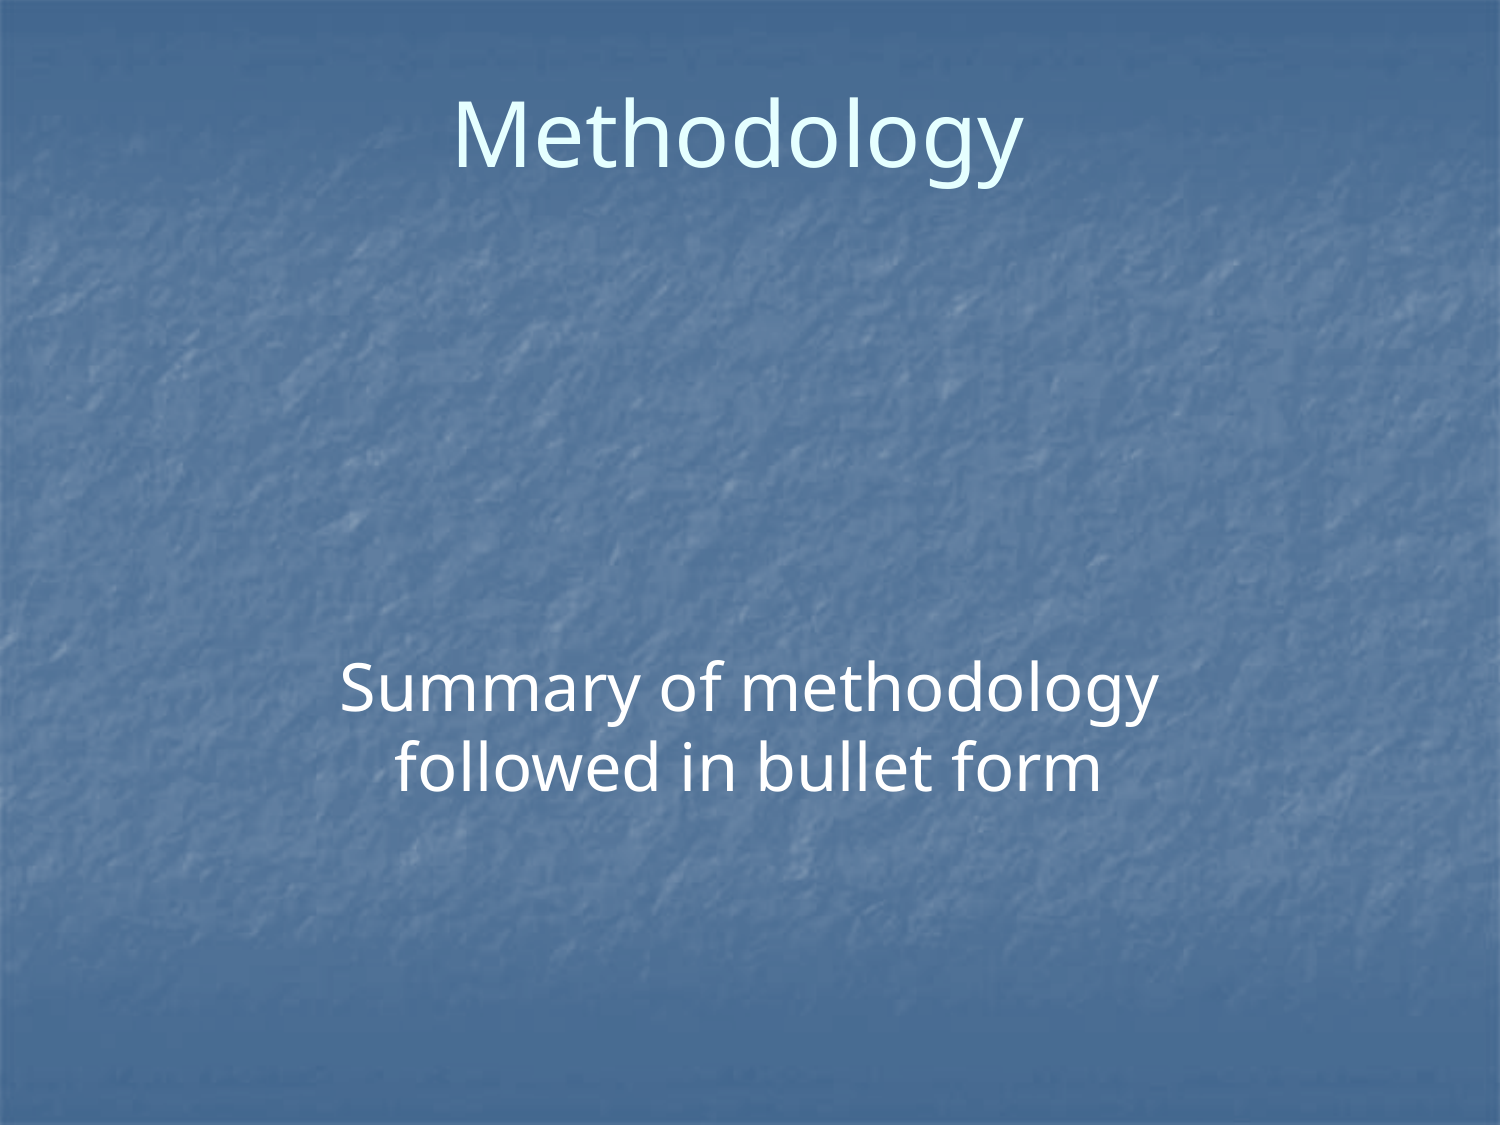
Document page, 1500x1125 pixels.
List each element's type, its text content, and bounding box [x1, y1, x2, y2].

subtitle Summary of methodology followed in bullet form [224, 637, 1276, 863]
title Methodology [99, 49, 1376, 213]
